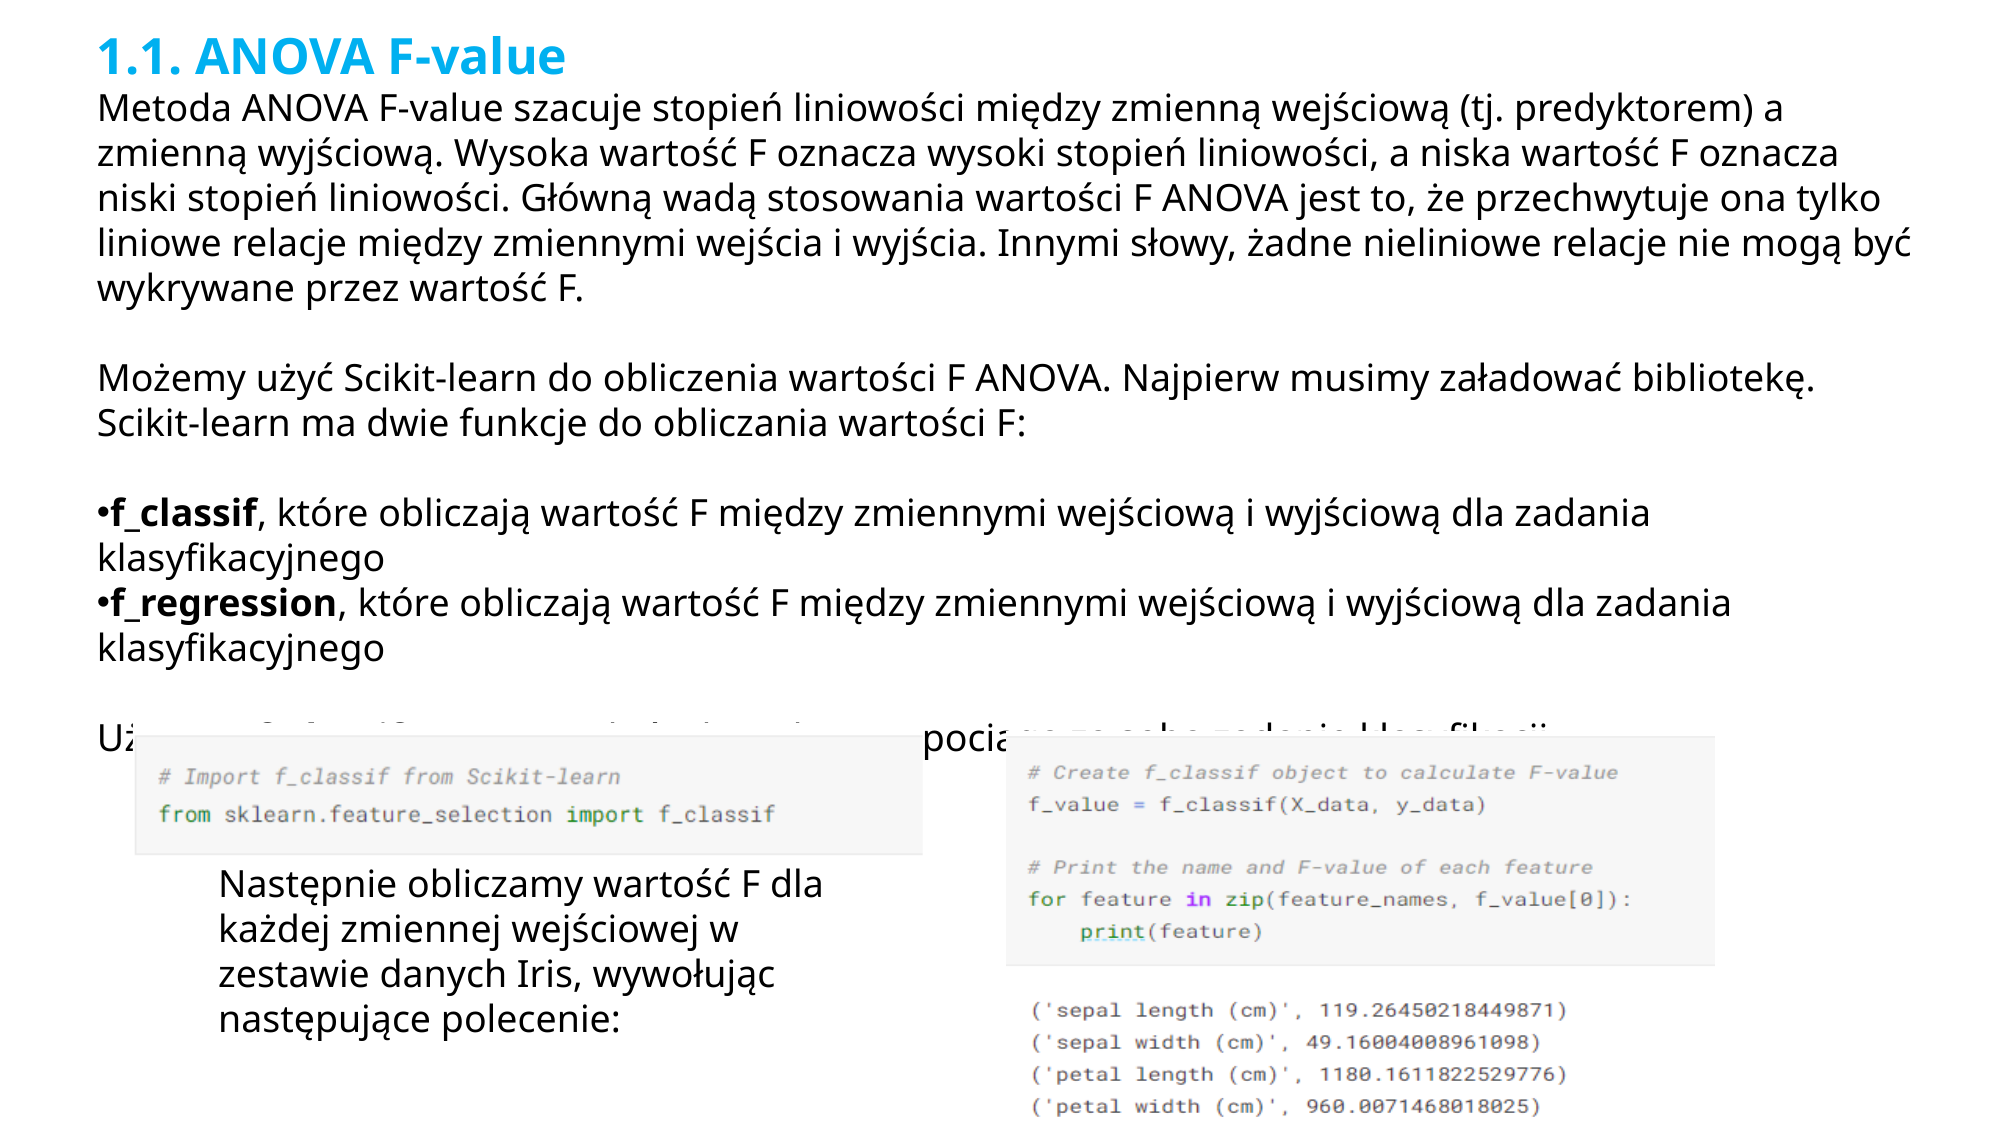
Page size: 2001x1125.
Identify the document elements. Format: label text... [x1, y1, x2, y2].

picture [132, 723, 923, 860]
text_box Następnie obliczamy wartość F dla każdej zmiennej wejściowej w zestawie danych Iris, wywołując następujące polecenie: [203, 860, 908, 1048]
picture [1006, 731, 1715, 1125]
text_box 1.1. ANOVA F-value Metoda ANOVA F-value szacuje stopień liniowości między zmienną wejściową (tj. predyktorem) a zmienną wyjściową. Wysoka wartość F oznacza wysoki stopień liniowości, a niska wartość F oznacza niski stopień liniowości. Główną wadą stosowania wartości F ANOVA jest to, że przechwytuje ona tylko liniowe relacje między zmiennymi wejścia i wyjścia. Innymi słowy, żadne nieliniowe relacje nie mogą być wykrywane przez wartość F. Możemy użyć Scikit-learn do obliczenia wartości F ANOVA. Najpierw musimy załadować bibliotekę. Scikit-learn ma dwie funkcje do obliczania wartości F: f_classif, które obliczają wartość F między zmiennymi wejściową i wyjściową dla zadania klasyfikacyjnego f_regression, które obliczają wartość F między zmiennymi wejściową i wyjściową dla zadania klasyfikacyjnego Użyjemy f_classif ponieważ zbiór danych Irysa pociąga za sobą zadanie klasyfikacji. [82, 16, 1946, 767]
